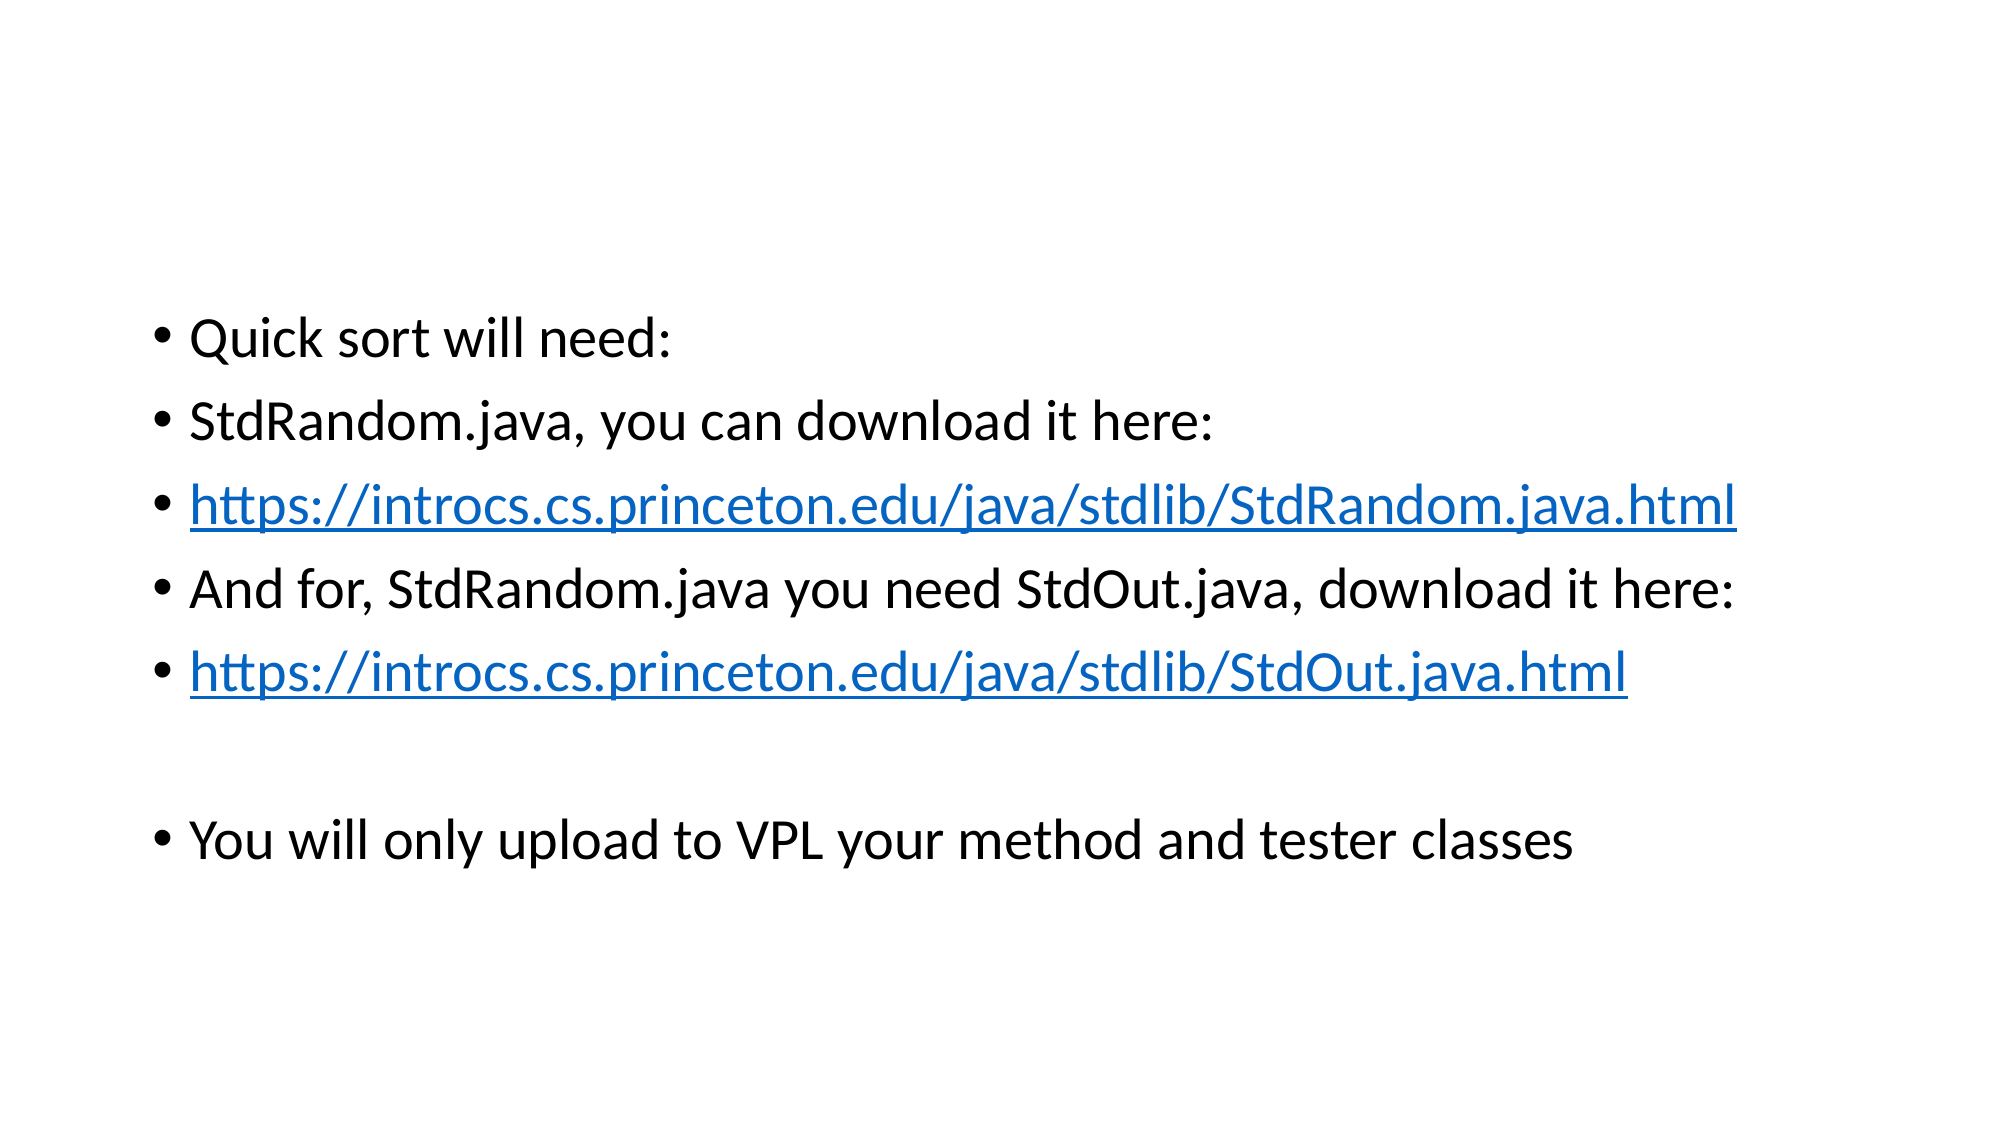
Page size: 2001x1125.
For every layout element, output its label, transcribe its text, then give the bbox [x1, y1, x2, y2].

list Quick sort will need: StdRandom.java, you can download it here: https://introcs.cs.princeton.edu/java/stdlib/StdRandom.java.html And for, StdRandom.java you need StdOut.java, download it here: https://introcs.cs.princeton.edu/java/stdlib/StdOut.java.html You will only upload to VPL your method and tester classes [137, 299, 1863, 1014]
